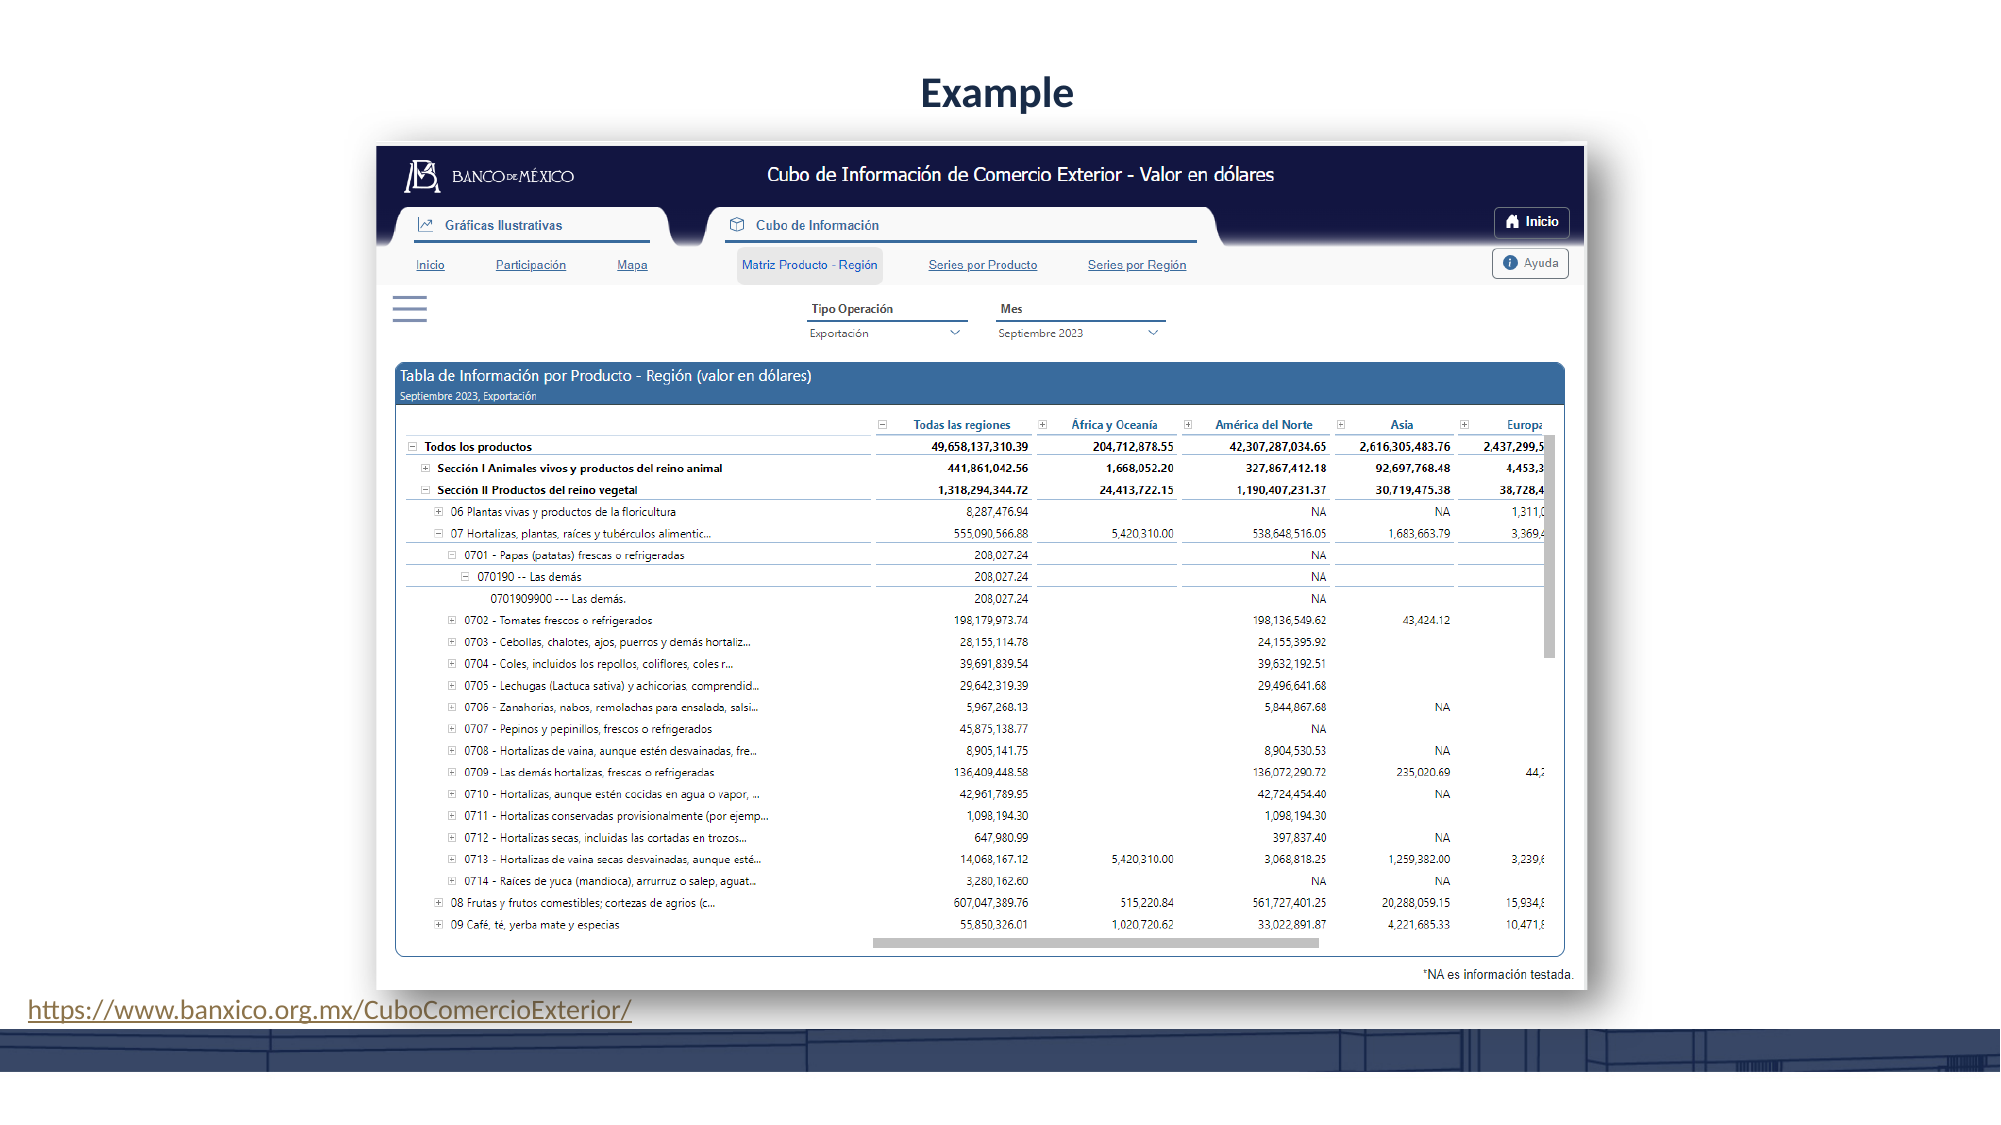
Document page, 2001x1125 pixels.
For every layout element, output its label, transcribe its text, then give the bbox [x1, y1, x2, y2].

picture [376, 140, 1588, 991]
title Example [97, 30, 1898, 149]
picture [0, 1029, 2000, 1116]
list https://www.banxico.org.mx/CuboComercioExterior/ [12, 983, 741, 1044]
